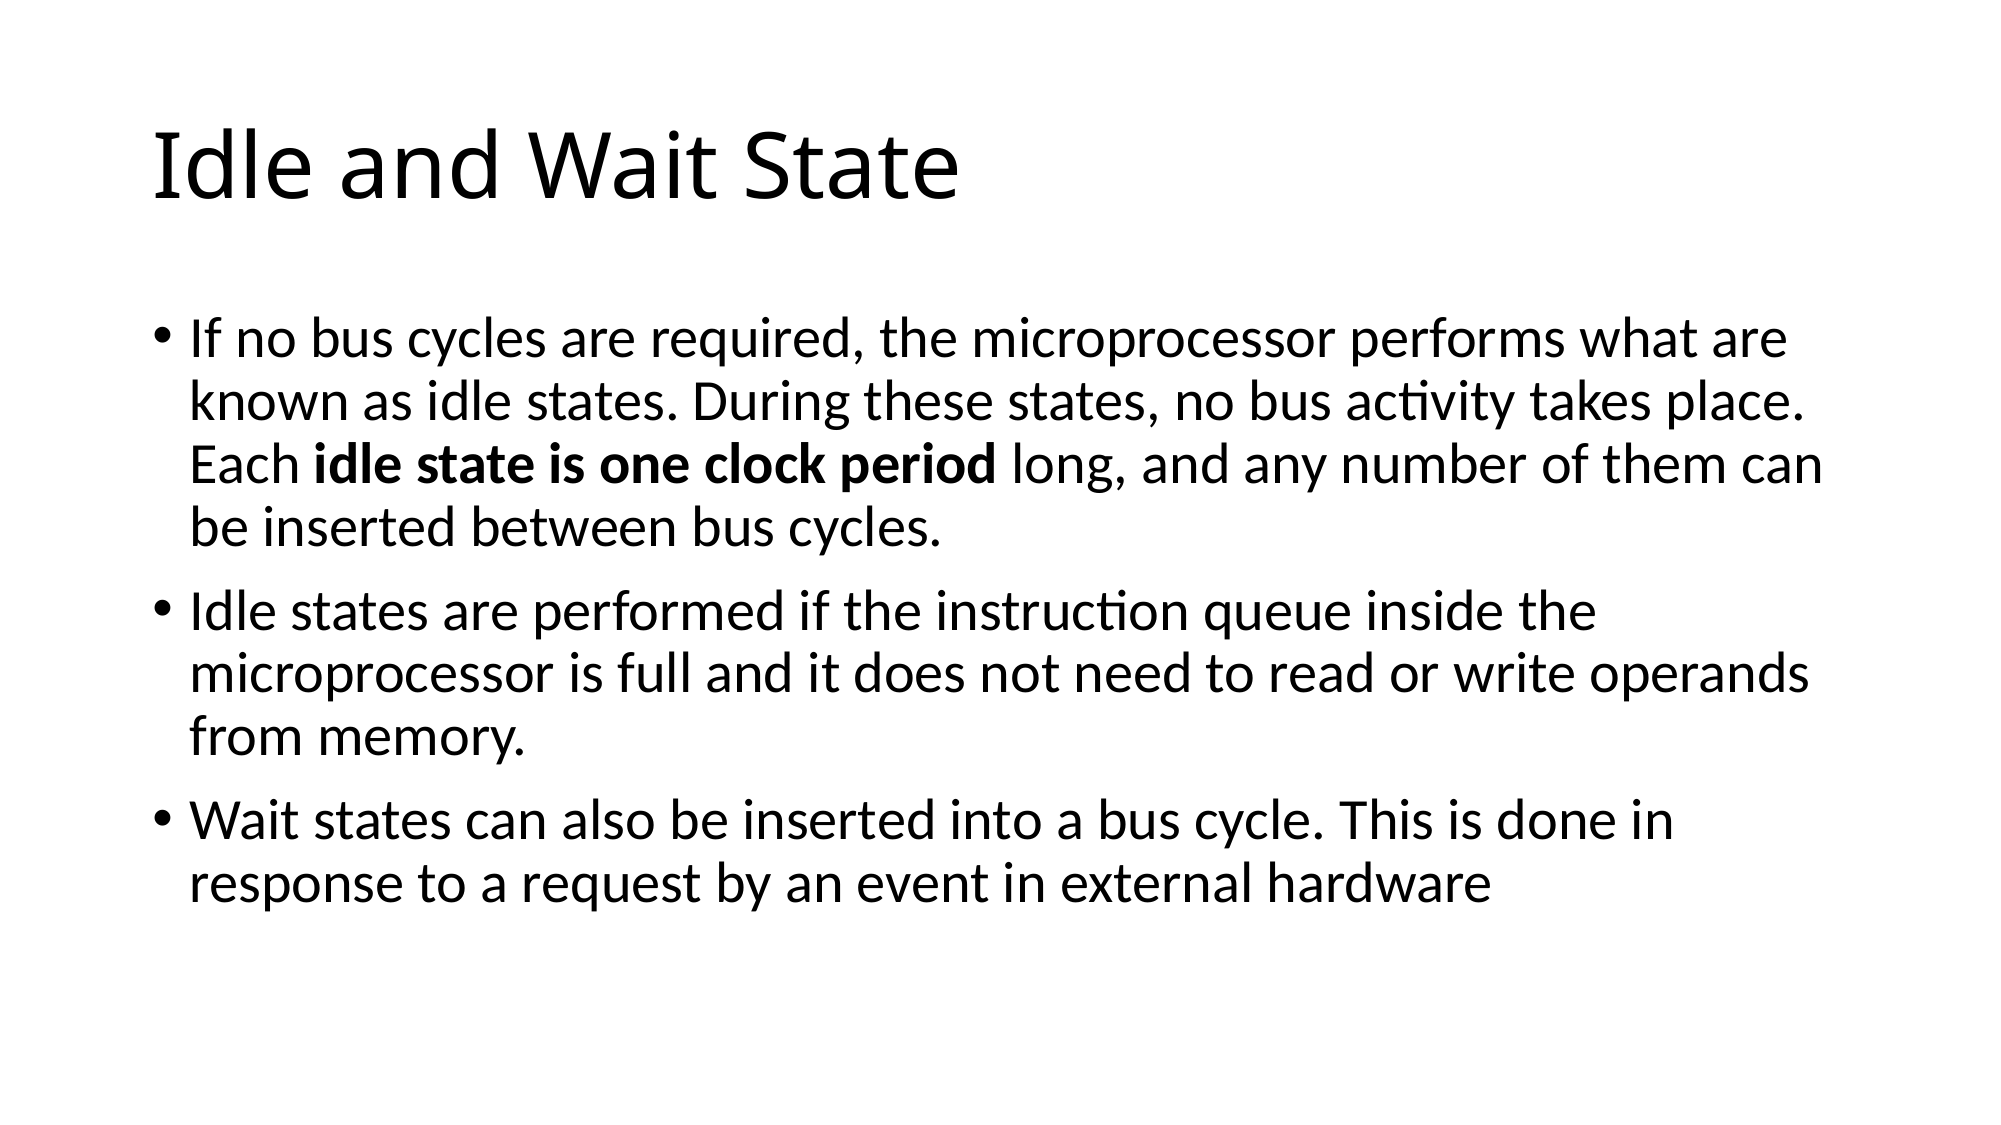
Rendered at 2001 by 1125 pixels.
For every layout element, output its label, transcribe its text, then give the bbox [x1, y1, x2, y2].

list If no bus cycles are required, the microprocessor performs what are known as idle states. During these states, no bus activity takes place. Each idle state is one clock period long, and any number of them can be inserted between bus cycles. Idle states are performed if the instruction queue inside the microprocessor is full and it does not need to read or write operands from memory. Wait states can also be inserted into a bus cycle. This is done in response to a request by an event in external hardware [137, 299, 1863, 1014]
title Idle and Wait State [137, 59, 1863, 278]
